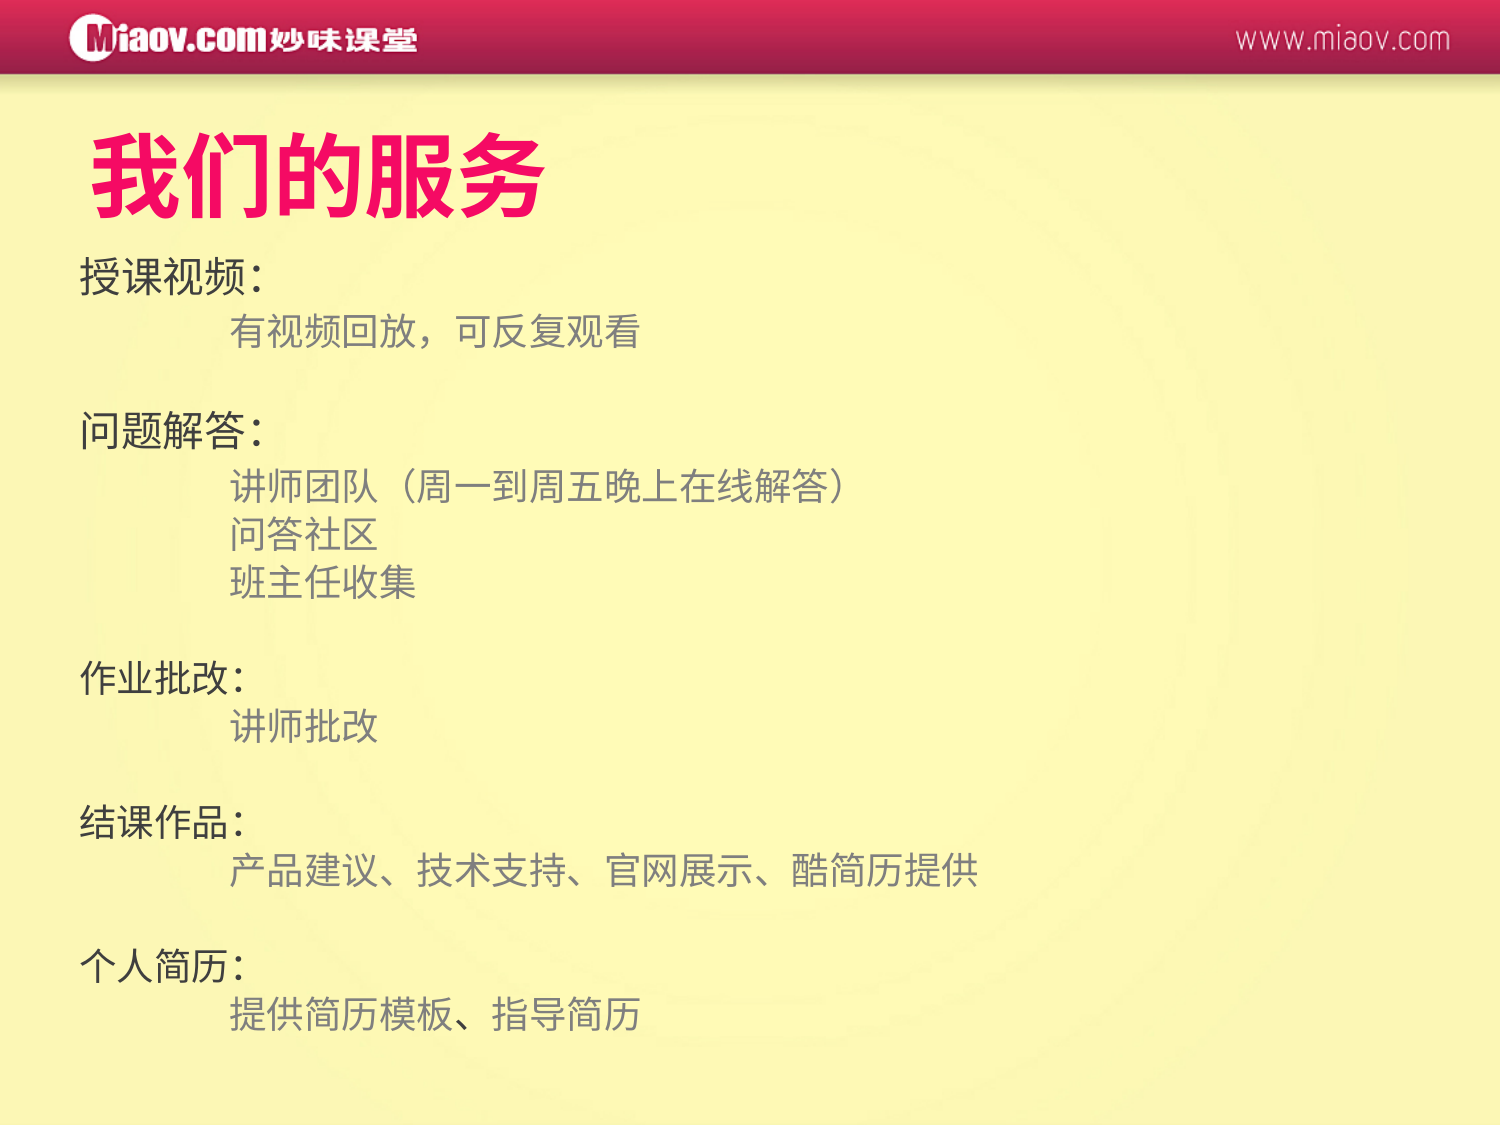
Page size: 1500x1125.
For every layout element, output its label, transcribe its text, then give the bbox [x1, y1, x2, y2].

title 我们的服务 [74, 79, 1426, 268]
list 授课视频： 有视频回放，可反复观看 问题解答： 讲师团队（周一到周五晚上在线解答） 问答社区 班主任收集 作业批改： 讲师批改 结课作品： 产品建议、技术支持、官网展示、酷简历提供 个人简历： 提供简历模板、指导简历 [64, 190, 1415, 1125]
picture [0, 0, 1500, 1125]
